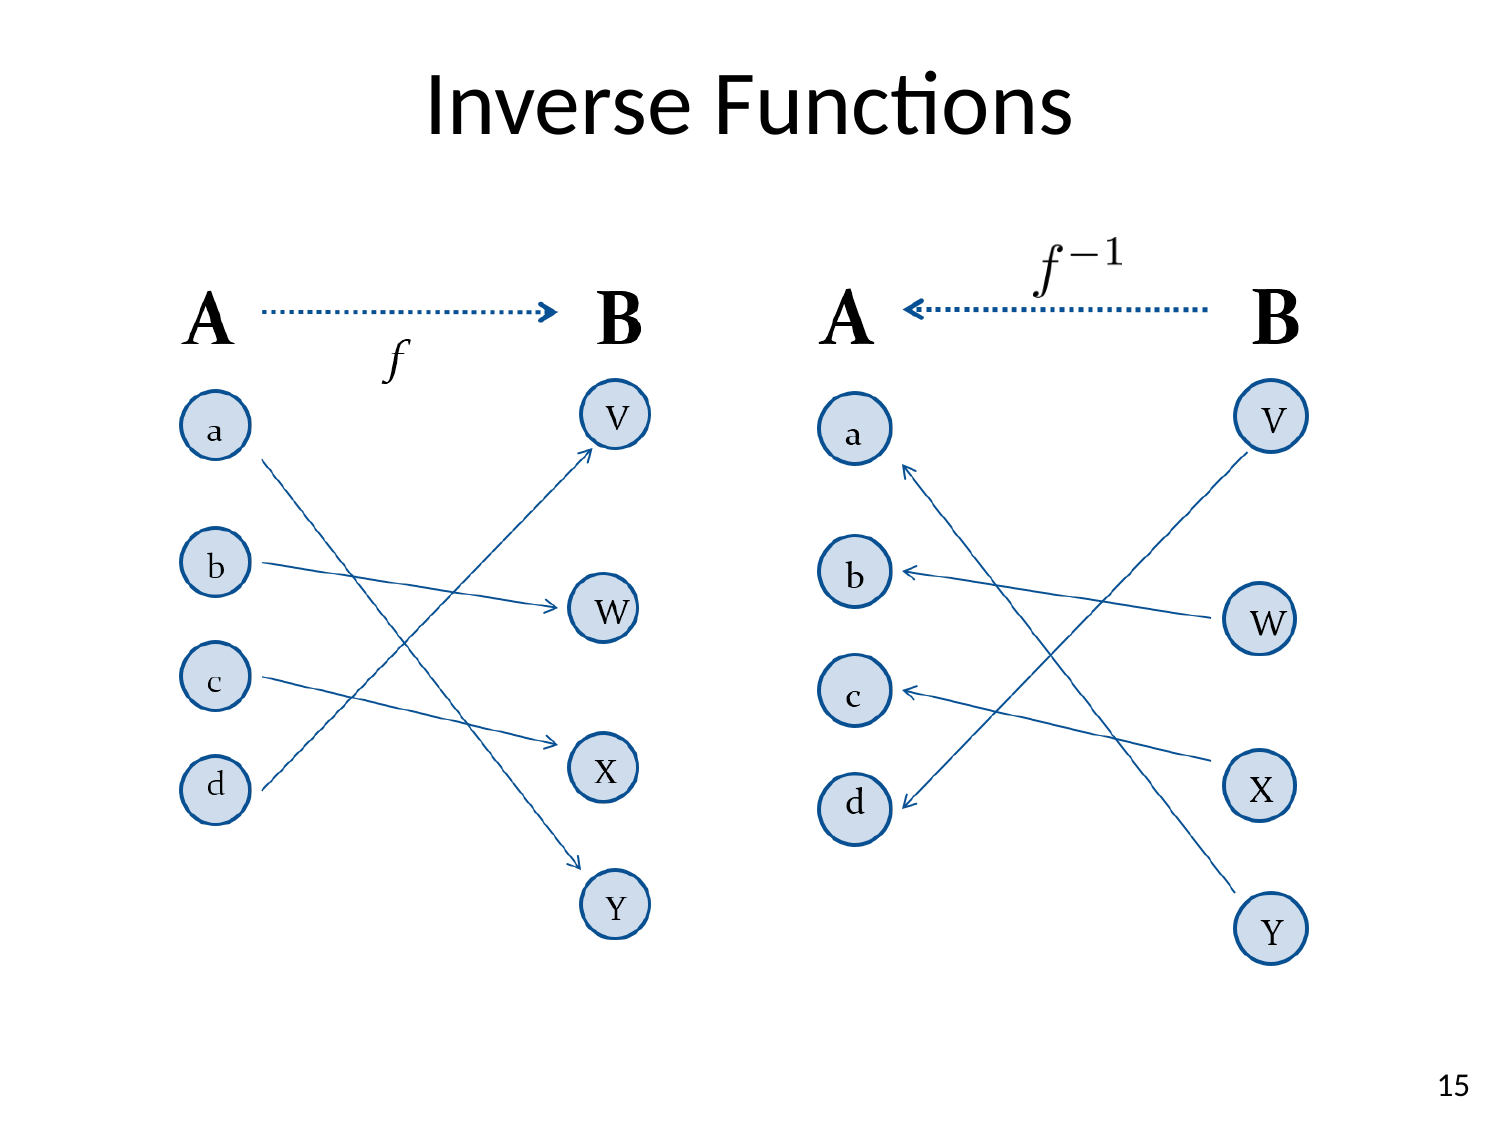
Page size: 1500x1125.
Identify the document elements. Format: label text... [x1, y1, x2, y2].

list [773, 237, 1351, 976]
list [137, 249, 691, 951]
title Inverse Functions [0, 0, 1500, 195]
